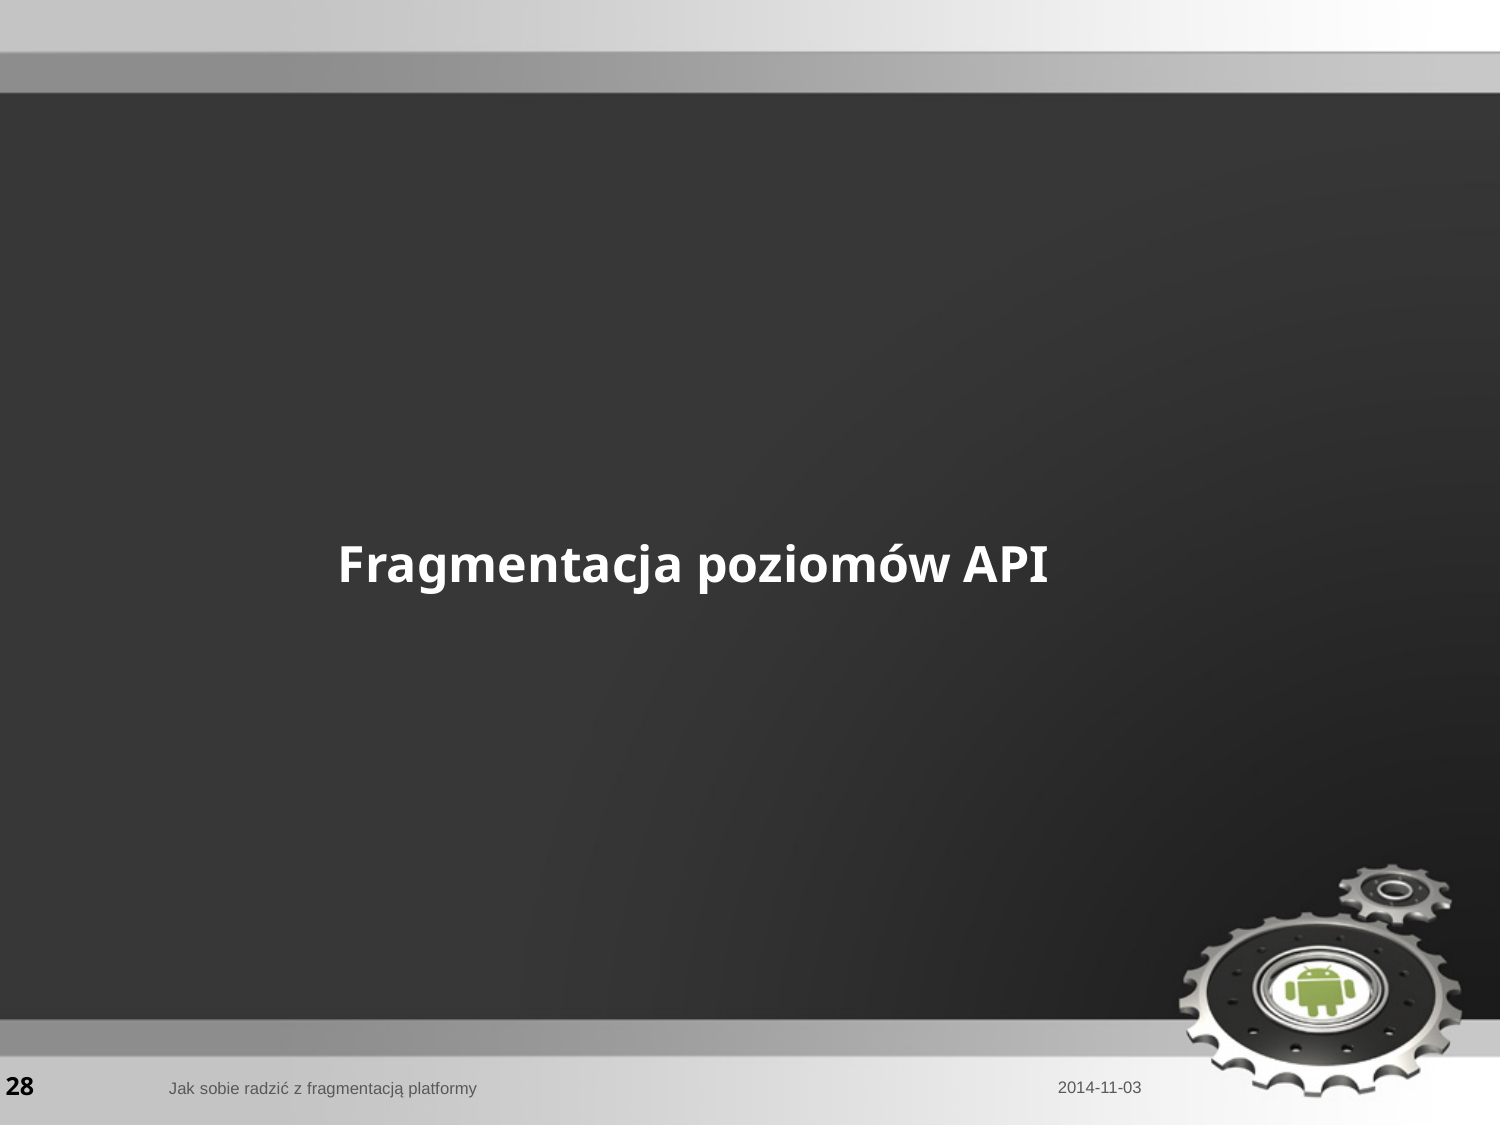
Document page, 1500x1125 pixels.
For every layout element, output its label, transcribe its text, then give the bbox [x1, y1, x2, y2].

title Fragmentacja poziomów API [74, 124, 1313, 1001]
picture [0, 0, 1500, 1125]
